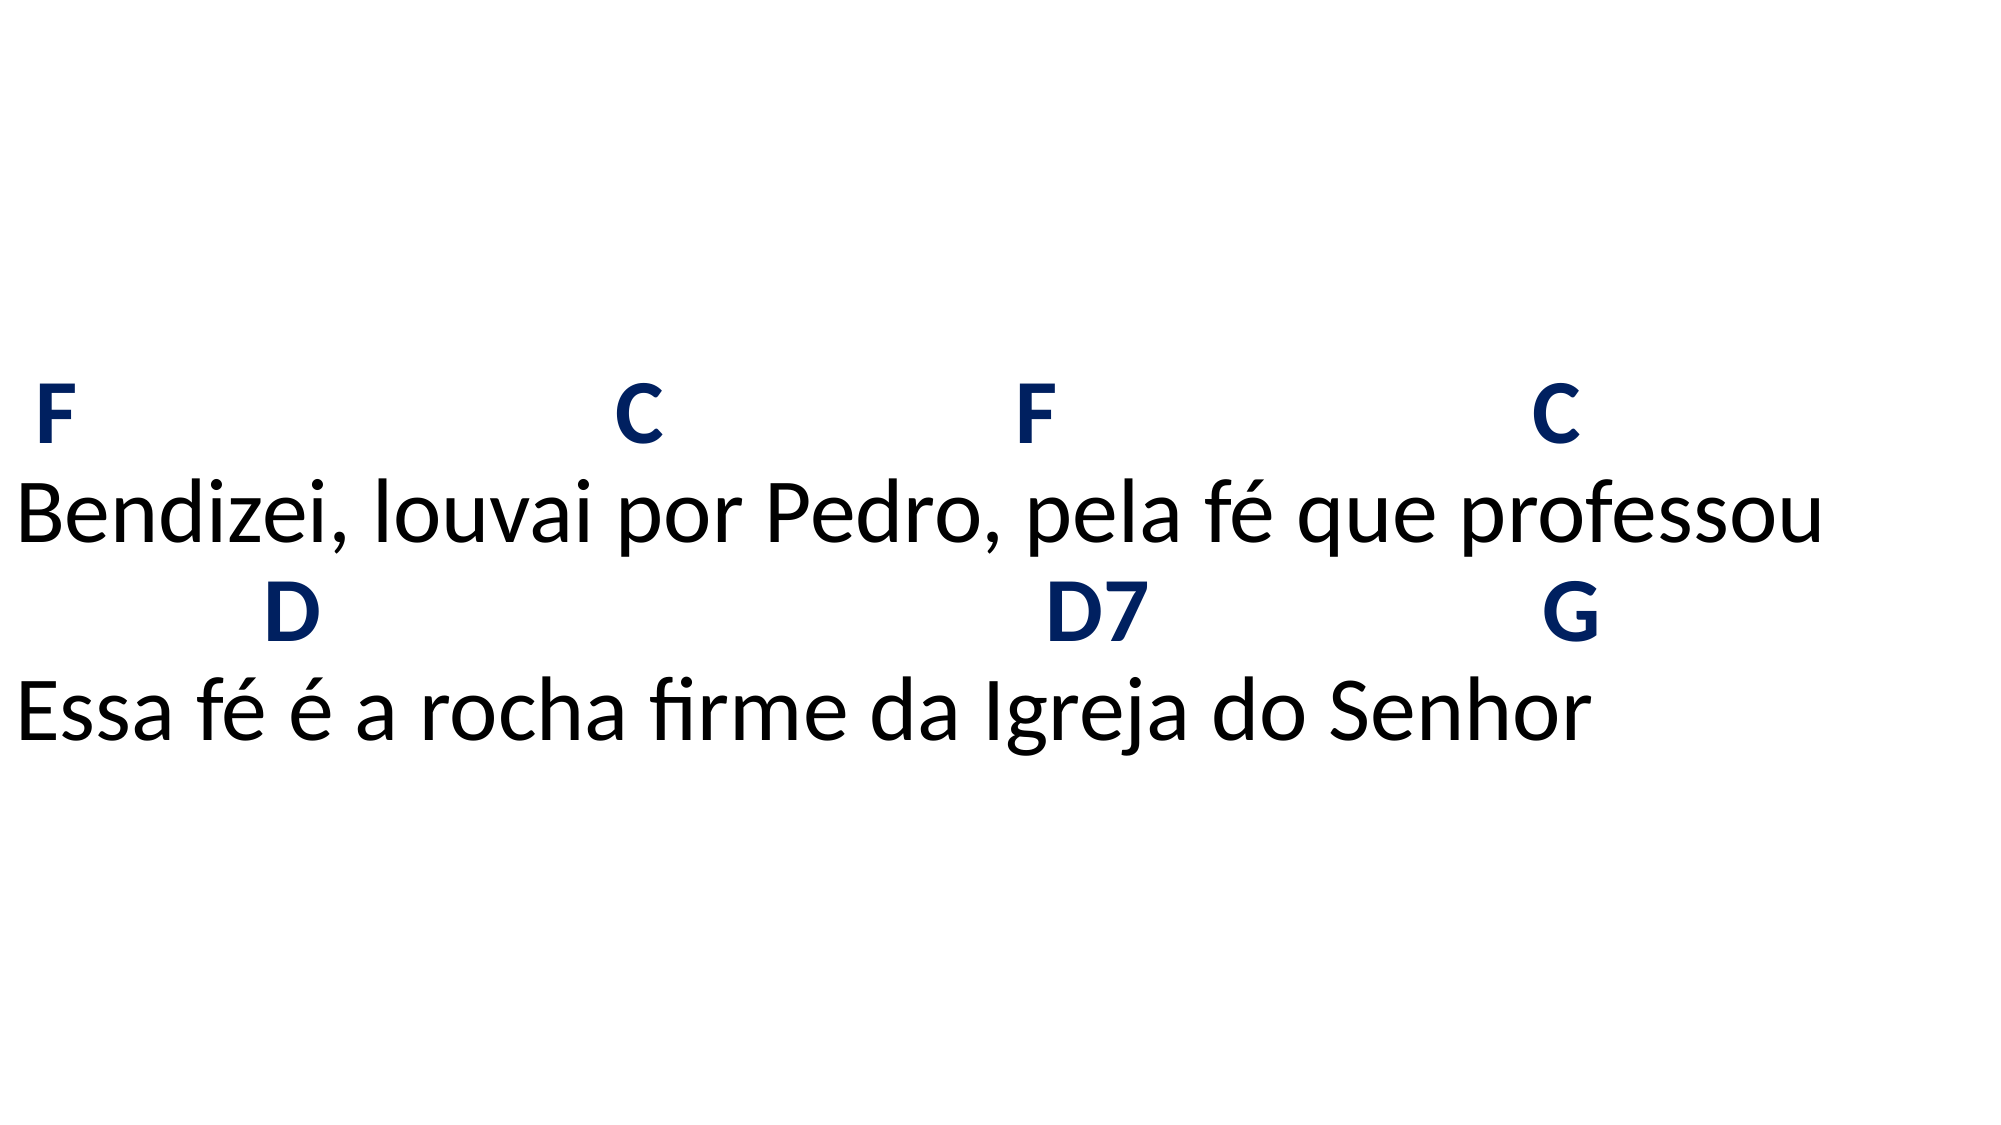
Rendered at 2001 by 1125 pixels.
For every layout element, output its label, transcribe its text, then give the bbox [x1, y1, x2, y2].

title F C F C Bendizei, louvai por Pedro, pela fé que professou D D7 G Essa fé é a rocha firme da Igreja do Senhor [0, 0, 2000, 1125]
